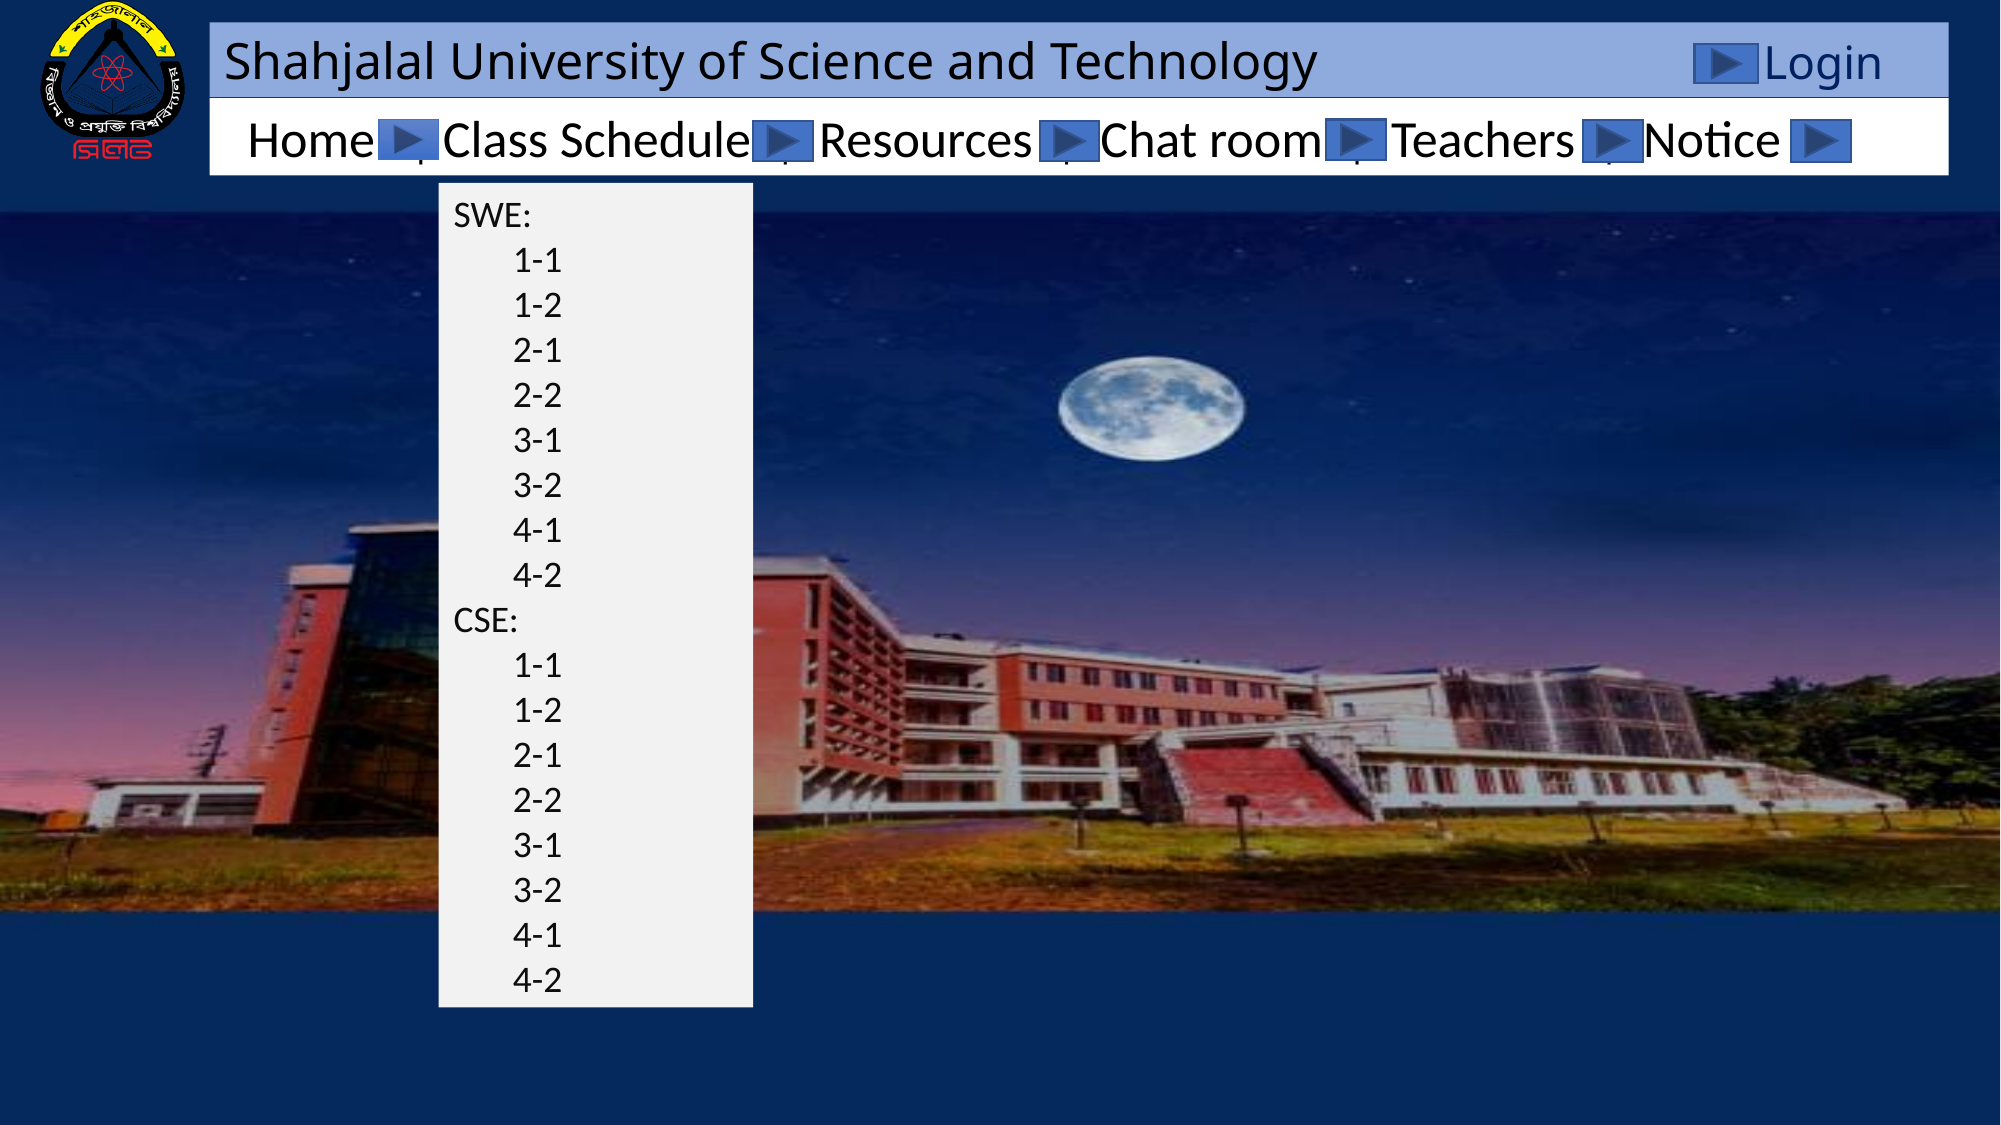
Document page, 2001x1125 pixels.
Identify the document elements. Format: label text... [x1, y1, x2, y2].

text_box [1582, 119, 1644, 163]
text_box SWE: 1-1 1-2 2-1 2-2 3-1 3-2 4-1 4-2 CSE: 1-1 1-2 2-1 2-2 3-1 3-2 4-1 4-2 [438, 182, 754, 1008]
text_box [752, 120, 814, 162]
text_box Home | Class Schedule | Resources | Chat room | Teachers | Notice [209, 98, 1949, 176]
text_box [1039, 120, 1100, 162]
picture [0, 0, 2001, 1125]
text_box [1693, 43, 1759, 84]
text_box [1790, 119, 1852, 163]
text_box [1325, 118, 1387, 161]
text_box Shahjalal University of Science and Technology Login [209, 22, 1949, 98]
text_box [378, 119, 439, 160]
